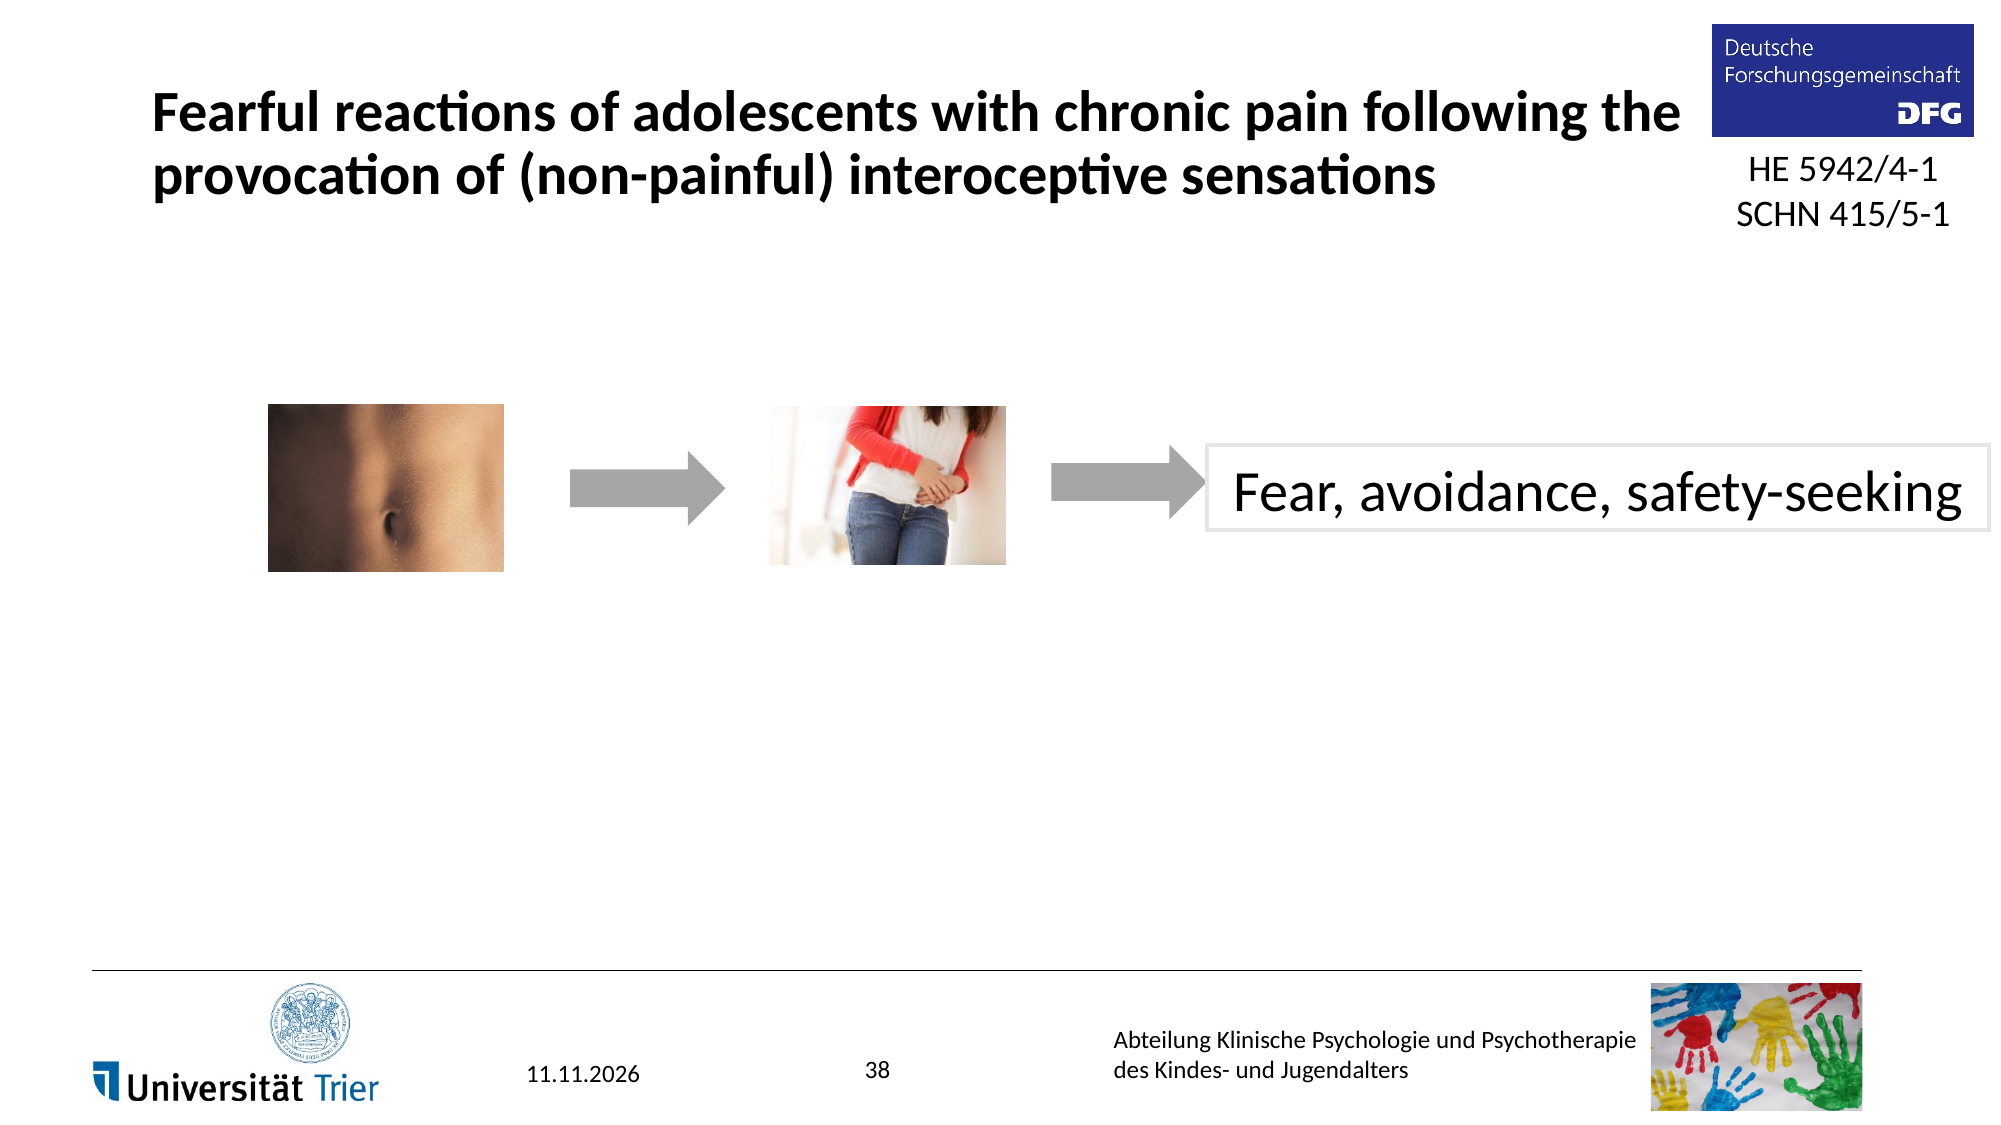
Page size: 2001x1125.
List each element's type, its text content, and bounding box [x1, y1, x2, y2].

text_box [570, 450, 726, 526]
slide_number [511, 1049, 809, 1105]
picture [769, 406, 1006, 565]
title Fearful reactions of adolescents with chronic pain following the provocation of (non-painful) interoceptive sensations [137, 59, 1712, 228]
picture [1712, 24, 1974, 137]
picture [1650, 983, 1863, 1111]
text_box Fear, avoidance, safety-seeking [1206, 445, 1990, 531]
picture [92, 982, 379, 1101]
picture [268, 404, 504, 572]
text_box [1051, 444, 1206, 520]
text_box HE 5942/4-1 SCHN 415/5-1 [1712, 137, 1974, 242]
slide_number 38 [850, 1046, 998, 1101]
